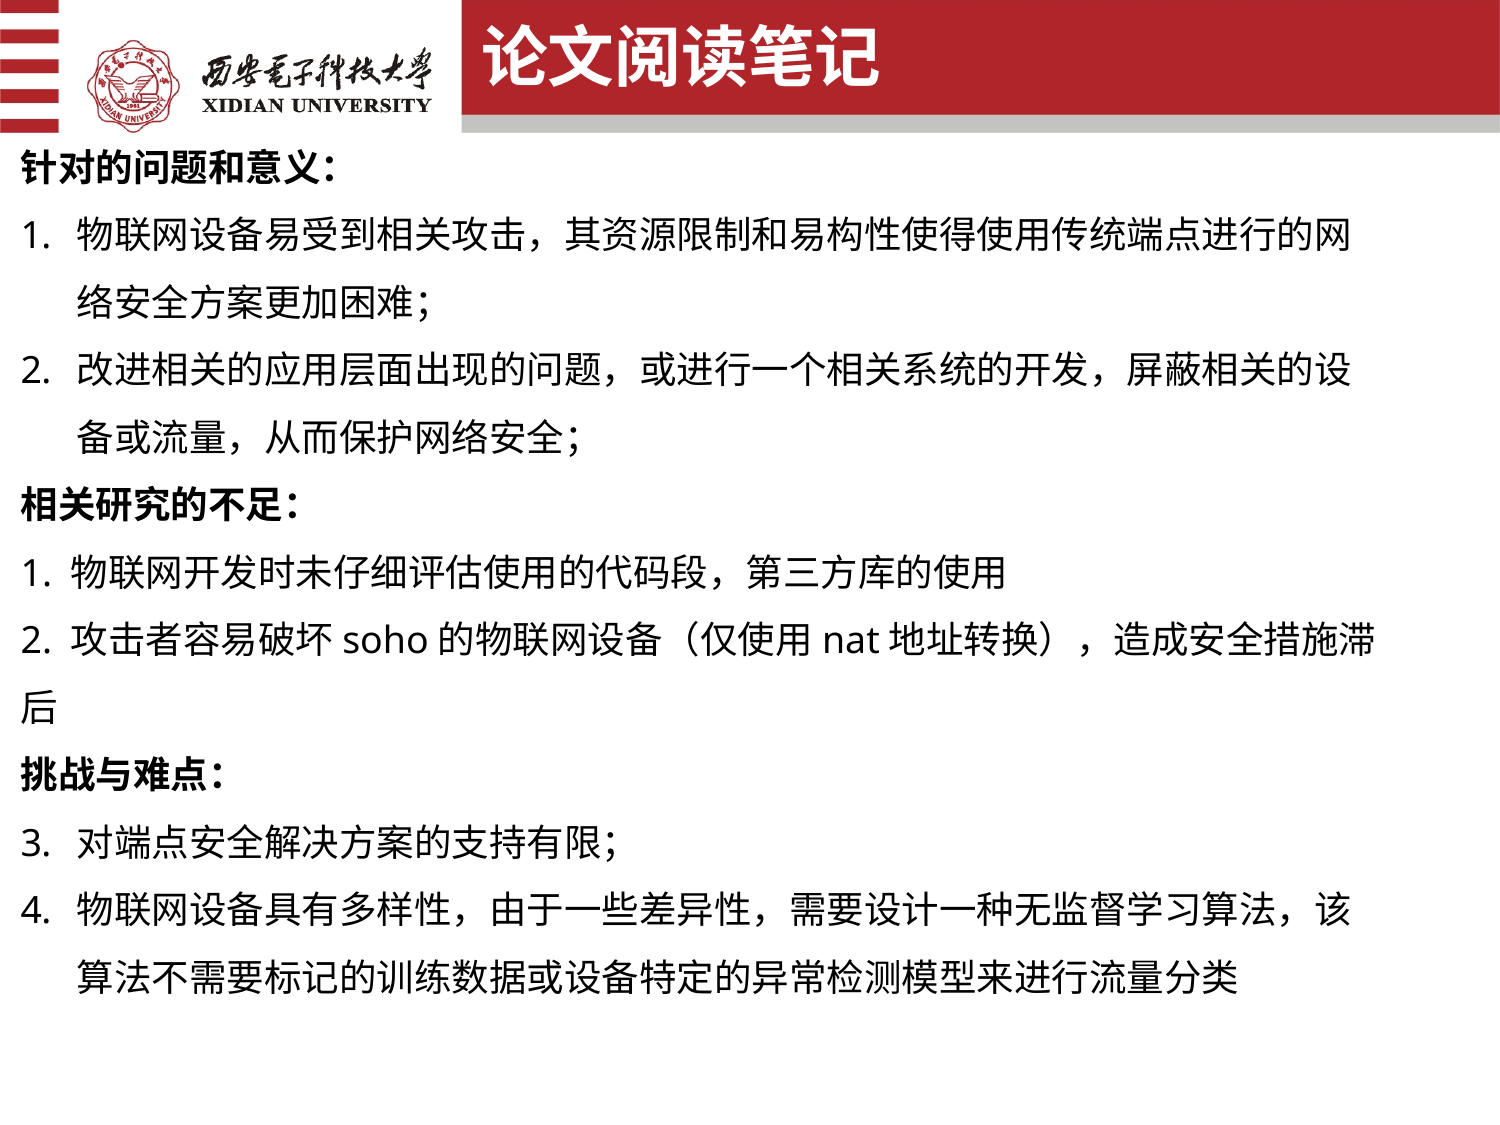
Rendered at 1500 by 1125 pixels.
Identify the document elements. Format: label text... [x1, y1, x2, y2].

text_box 论文阅读笔记 [466, 7, 1105, 102]
picture [0, 0, 1500, 1125]
text_box 针对的问题和意义： 物联网设备易受到相关攻击，其资源限制和易构性使得使用传统端点进行的网络安全方案更加困难； 改进相关的应用层面出现的问题，或进行一个相关系统的开发，屏蔽相关的设备或流量，从而保护网络安全； 相关研究的不足： 1. 物联网开发时未仔细评估使用的代码段，第三方库的使用 2. 攻击者容易破坏soho的物联网设备（仅使用nat地址转换），造成安全措施滞后 挑战与难点： 对端点安全解决方案的支持有限； 物联网设备具有多样性，由于一些差异性，需要设计一种无监督学习算法，该算法不需要标记的训练数据或设备特定的异常检测模型来进行流量分类 [5, 113, 1400, 1074]
